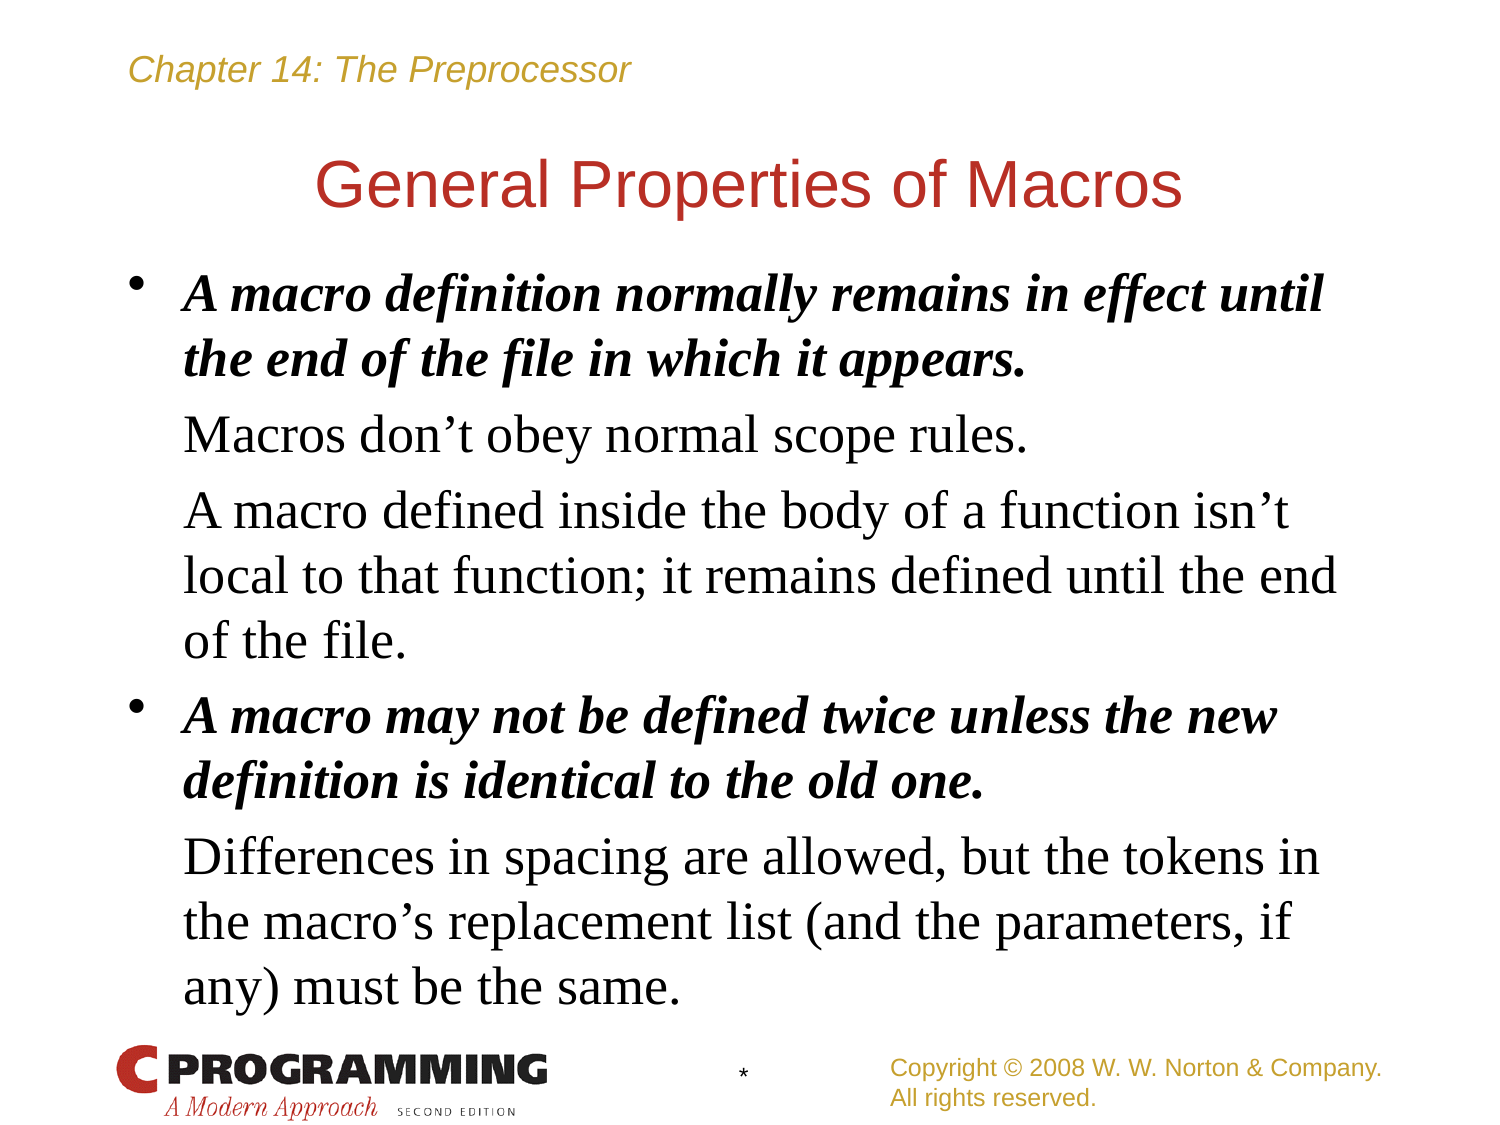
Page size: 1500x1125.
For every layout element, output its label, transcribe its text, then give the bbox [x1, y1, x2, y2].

picture [112, 1041, 550, 1123]
list A macro definition normally remains in effect until the end of the file in which it appears. Macros don’t obey normal scope rules. A macro defined inside the body of a function isn’t local to that function; it remains defined until the end of the file. A macro may not be defined twice unless the new definition is identical to the old one. Differences in spacing are allowed, but the tokens in the macro’s replacement list (and the parameters, if any) must be the same. [112, 249, 1388, 1038]
title General Properties of Macros [112, 125, 1388, 238]
text_box Copyright © 2008 W. W. Norton & Company. All rights reserved. [874, 1043, 1388, 1119]
text_box * [687, 1050, 800, 1100]
